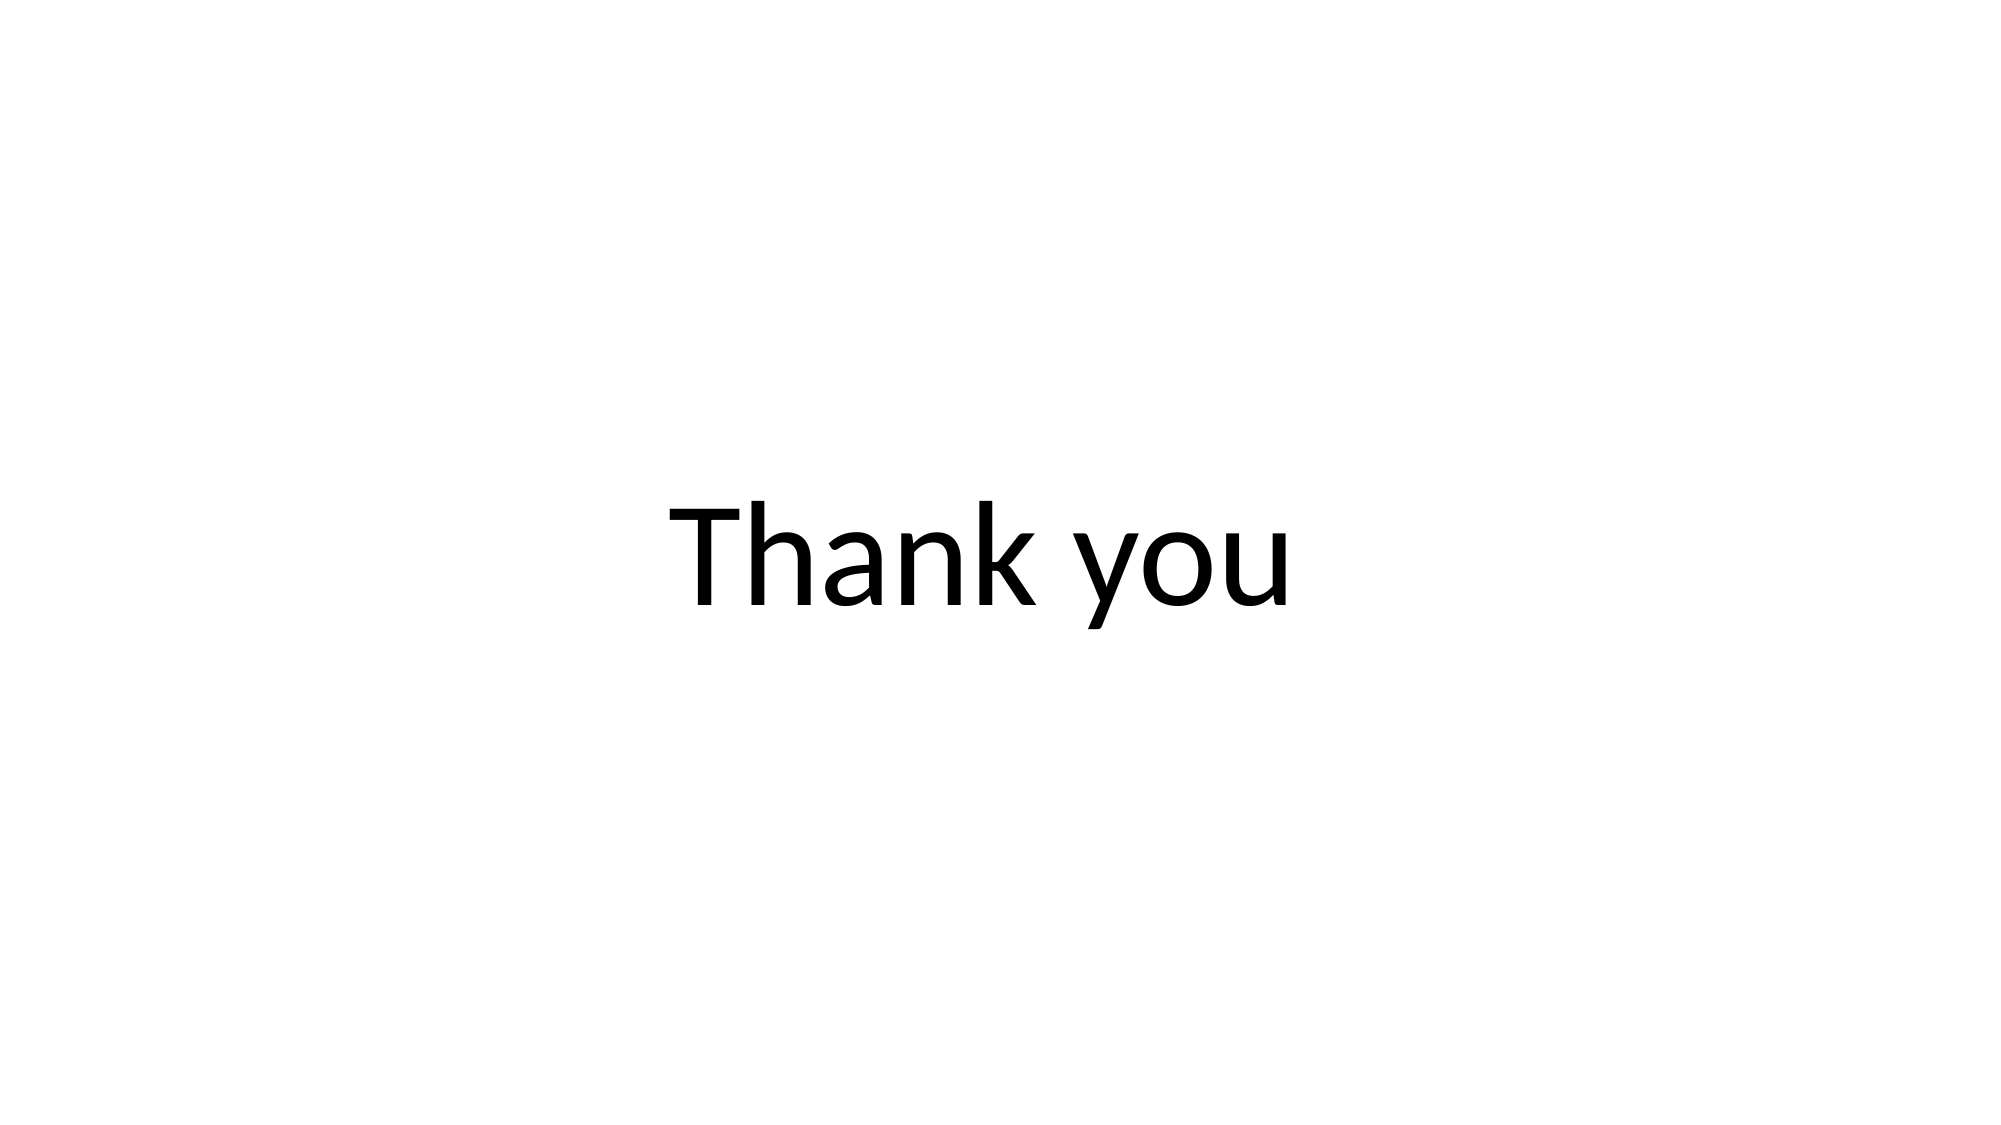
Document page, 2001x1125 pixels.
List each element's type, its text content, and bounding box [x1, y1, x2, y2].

text_box Thank you [653, 447, 1314, 643]
